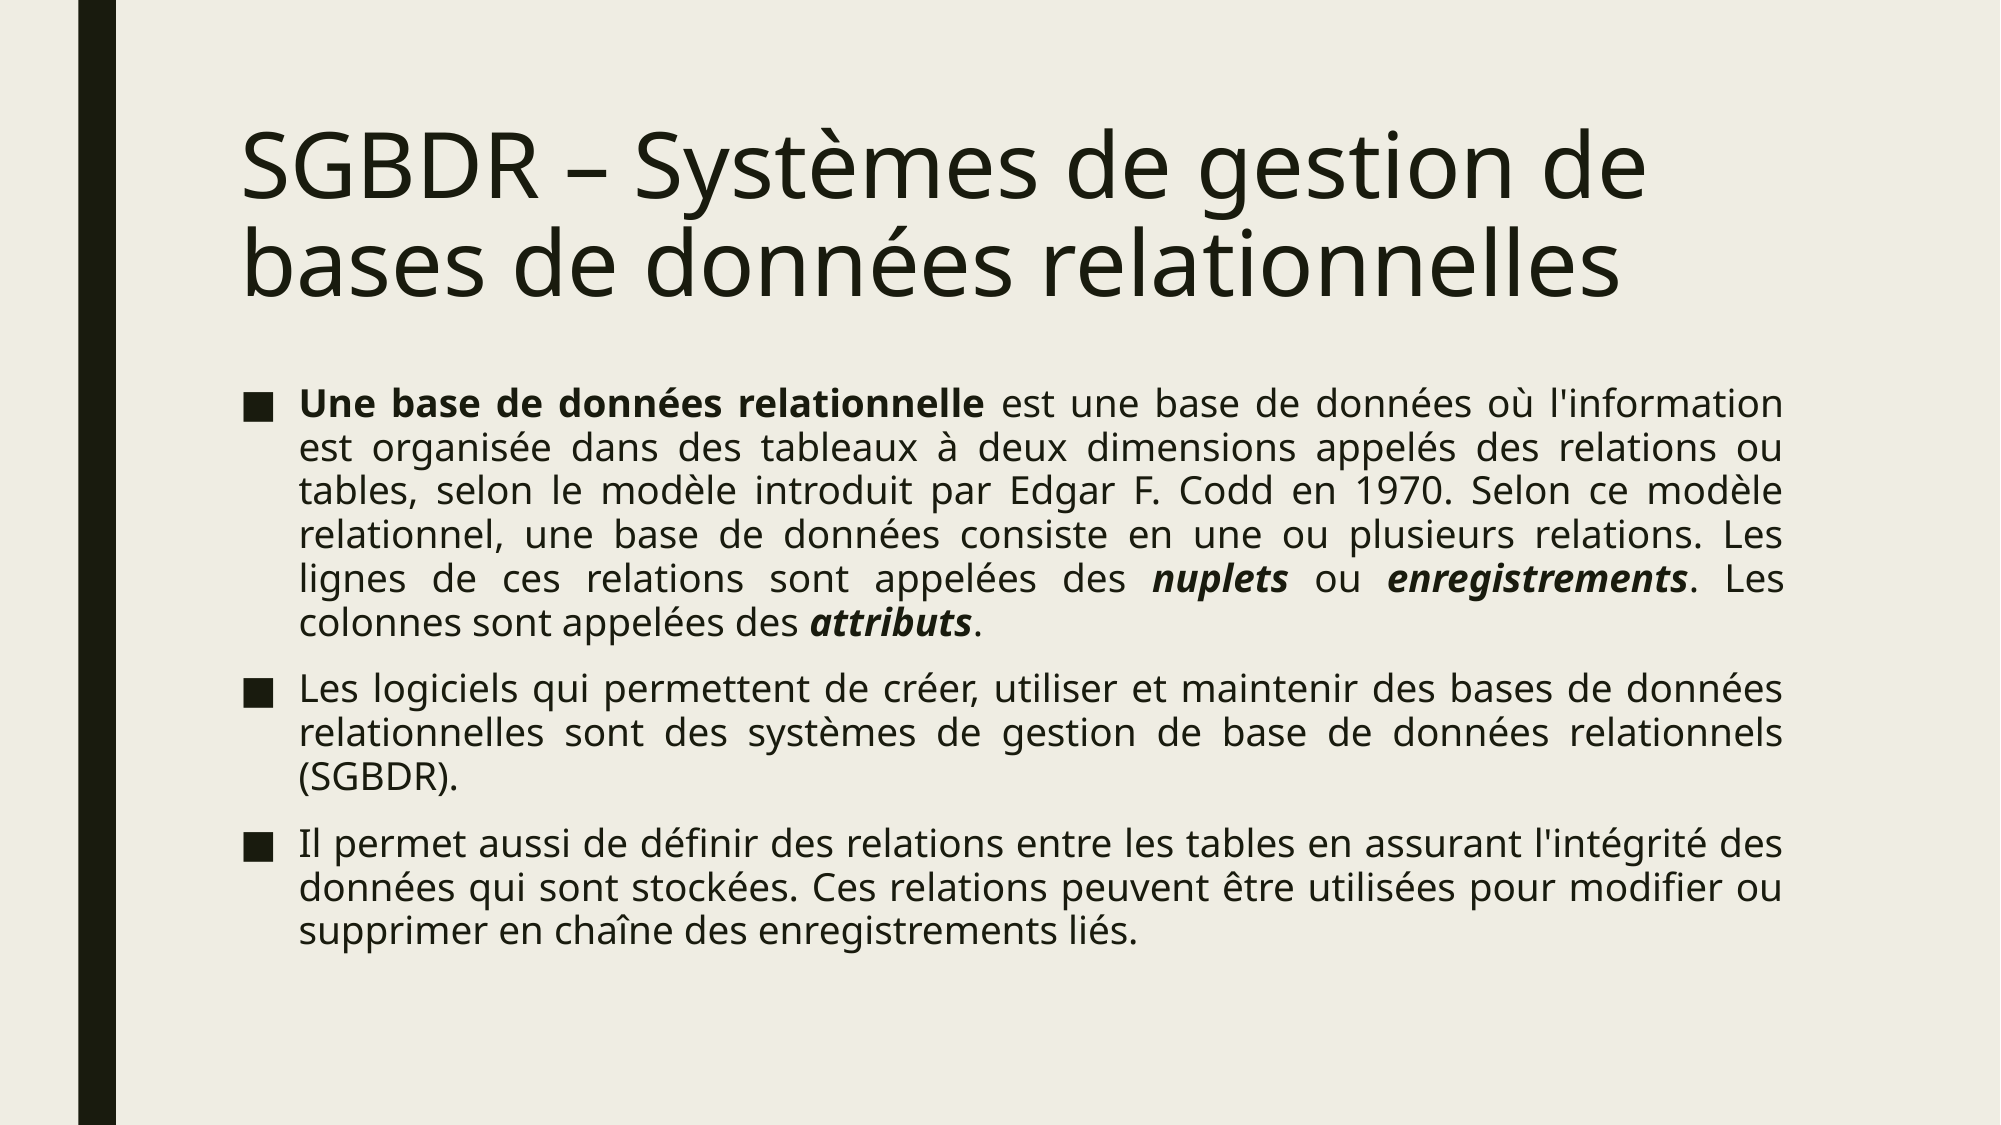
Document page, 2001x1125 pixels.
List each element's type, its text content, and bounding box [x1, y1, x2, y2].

title SGBDR – Systèmes de gestion de bases de données relationnelles [225, 112, 1800, 357]
list Une base de données relationnelle est une base de données où l'information est organisée dans des tableaux à deux dimensions appelés des relations ou tables, selon le modèle introduit par Edgar F. Codd en 1970. Selon ce modèle relationnel, une base de données consiste en une ou plusieurs relations. Les lignes de ces relations sont appelées des nuplets ou enregistrements. Les colonnes sont appelées des attributs. Les logiciels qui permettent de créer, utiliser et maintenir des bases de données relationnelles sont des systèmes de gestion de base de données relationnels (SGBDR). Il permet aussi de définir des relations entre les tables en assurant l'intégrité des données qui sont stockées. Ces relations peuvent être utilisées pour modifier ou supprimer en chaîne des enregistrements liés. [225, 375, 1800, 963]
